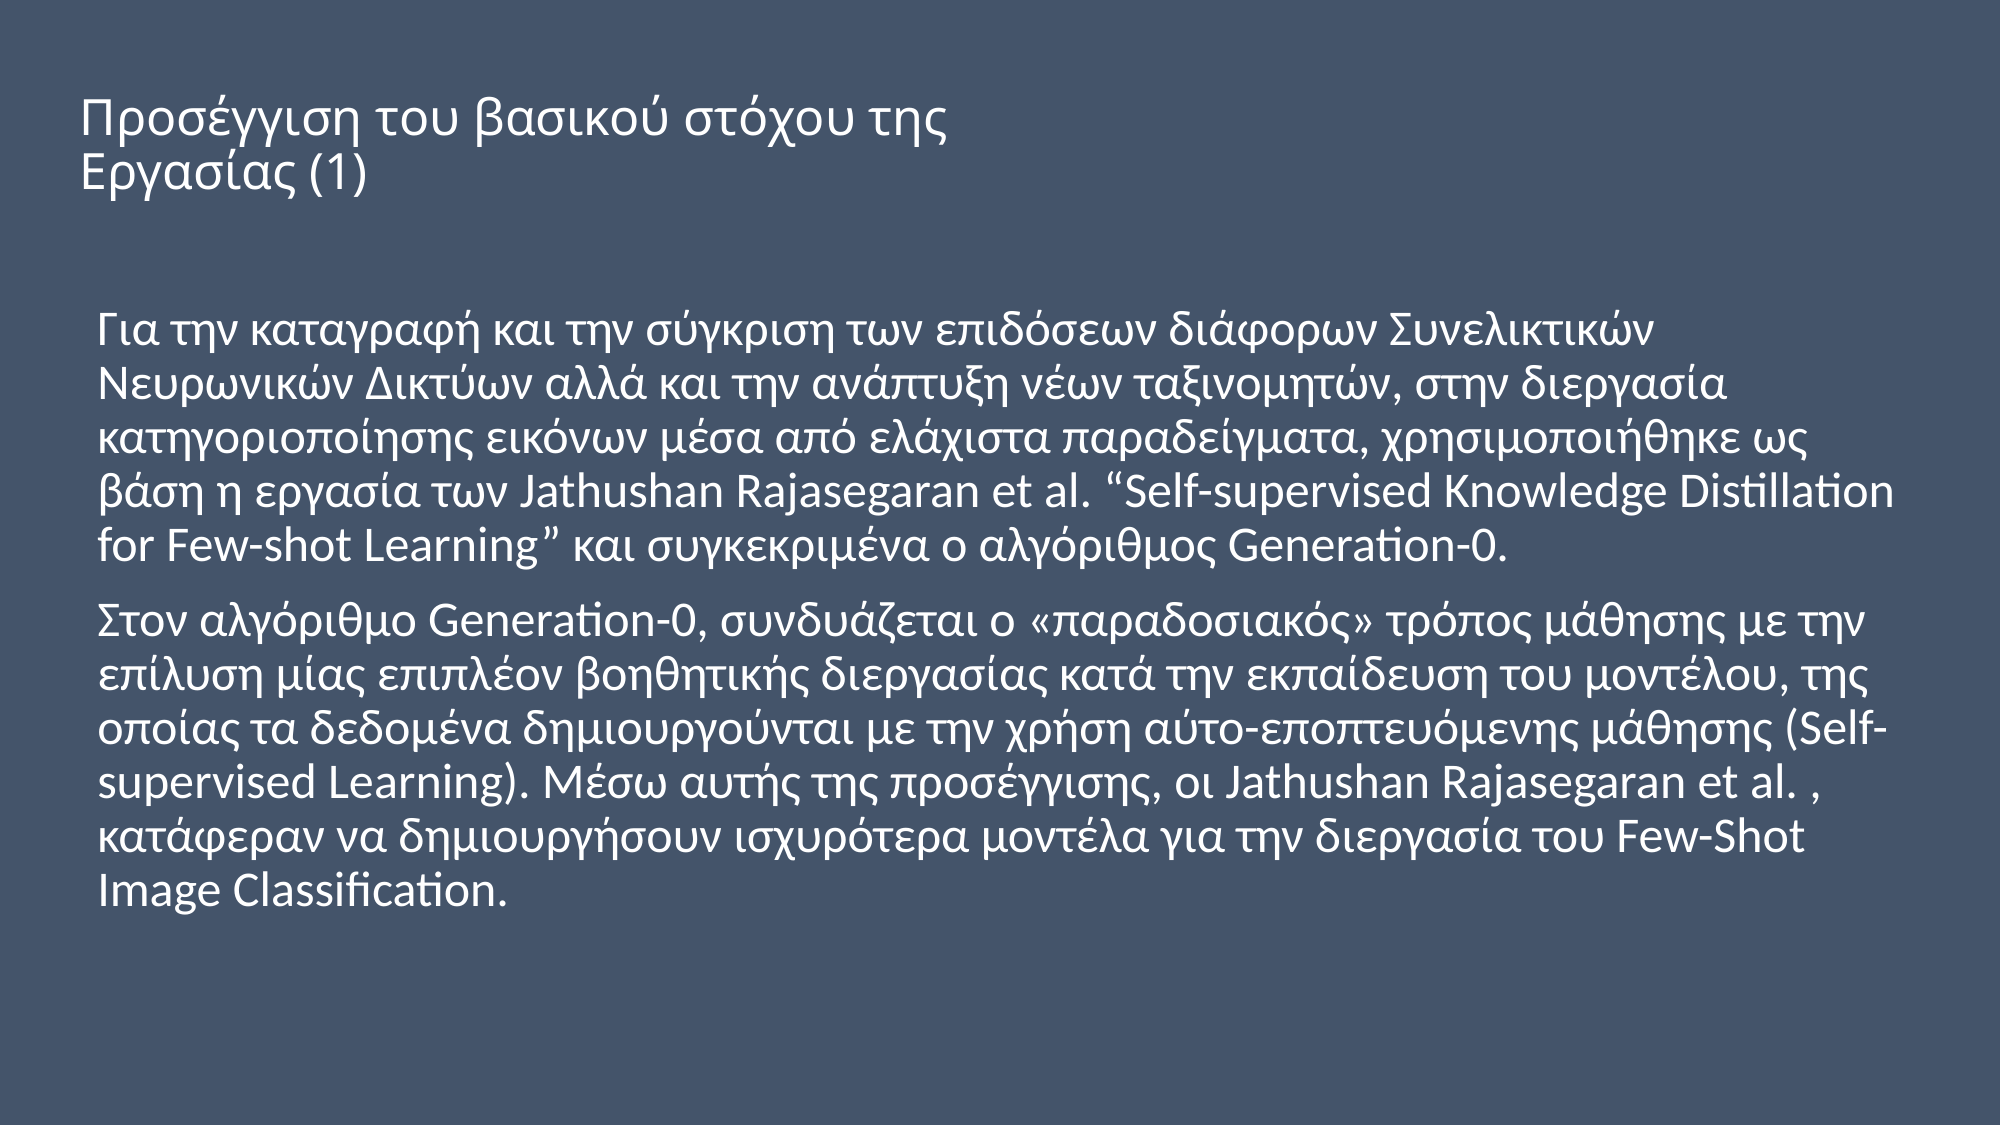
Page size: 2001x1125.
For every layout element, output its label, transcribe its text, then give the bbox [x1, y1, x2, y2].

title Προσέγγιση του βασικού στόχου της Εργασίας (1) [64, 82, 1121, 210]
list Για την καταγραφή και την σύγκριση των επιδόσεων διάφορων Συνελικτικών Νευρωνικών Δικτύων αλλά και την ανάπτυξη νέων ταξινομητών, στην διεργασία κατηγοριοποίησης εικόνων μέσα από ελάχιστα παραδείγματα, χρησιμοποιήθηκε ως βάση η εργασία των Jathushan Rajasegaran et al. “Self-supervised Knowledge Distillation for Few-shot Learning” και συγκεκριμένα ο αλγόριθμος Generation-0. Στον αλγόριθμο Generation-0, συνδυάζεται ο «παραδοσιακός» τρόπος μάθησης με την επίλυση μίας επιπλέον βοηθητικής διεργασίας κατά την εκπαίδευση του μοντέλου, της οποίας τα δεδομένα δημιουργούνται με την χρήση αύτο-εποπτευόμενης μάθησης (Self-supervised Learning). Μέσω αυτής της προσέγγισης, οι Jathushan Rajasegaran et al. , κατάφεραν να δημιουργήσουν ισχυρότερα μοντέλα για την διεργασία του Few-Shot Image Classification. [82, 295, 1920, 967]
